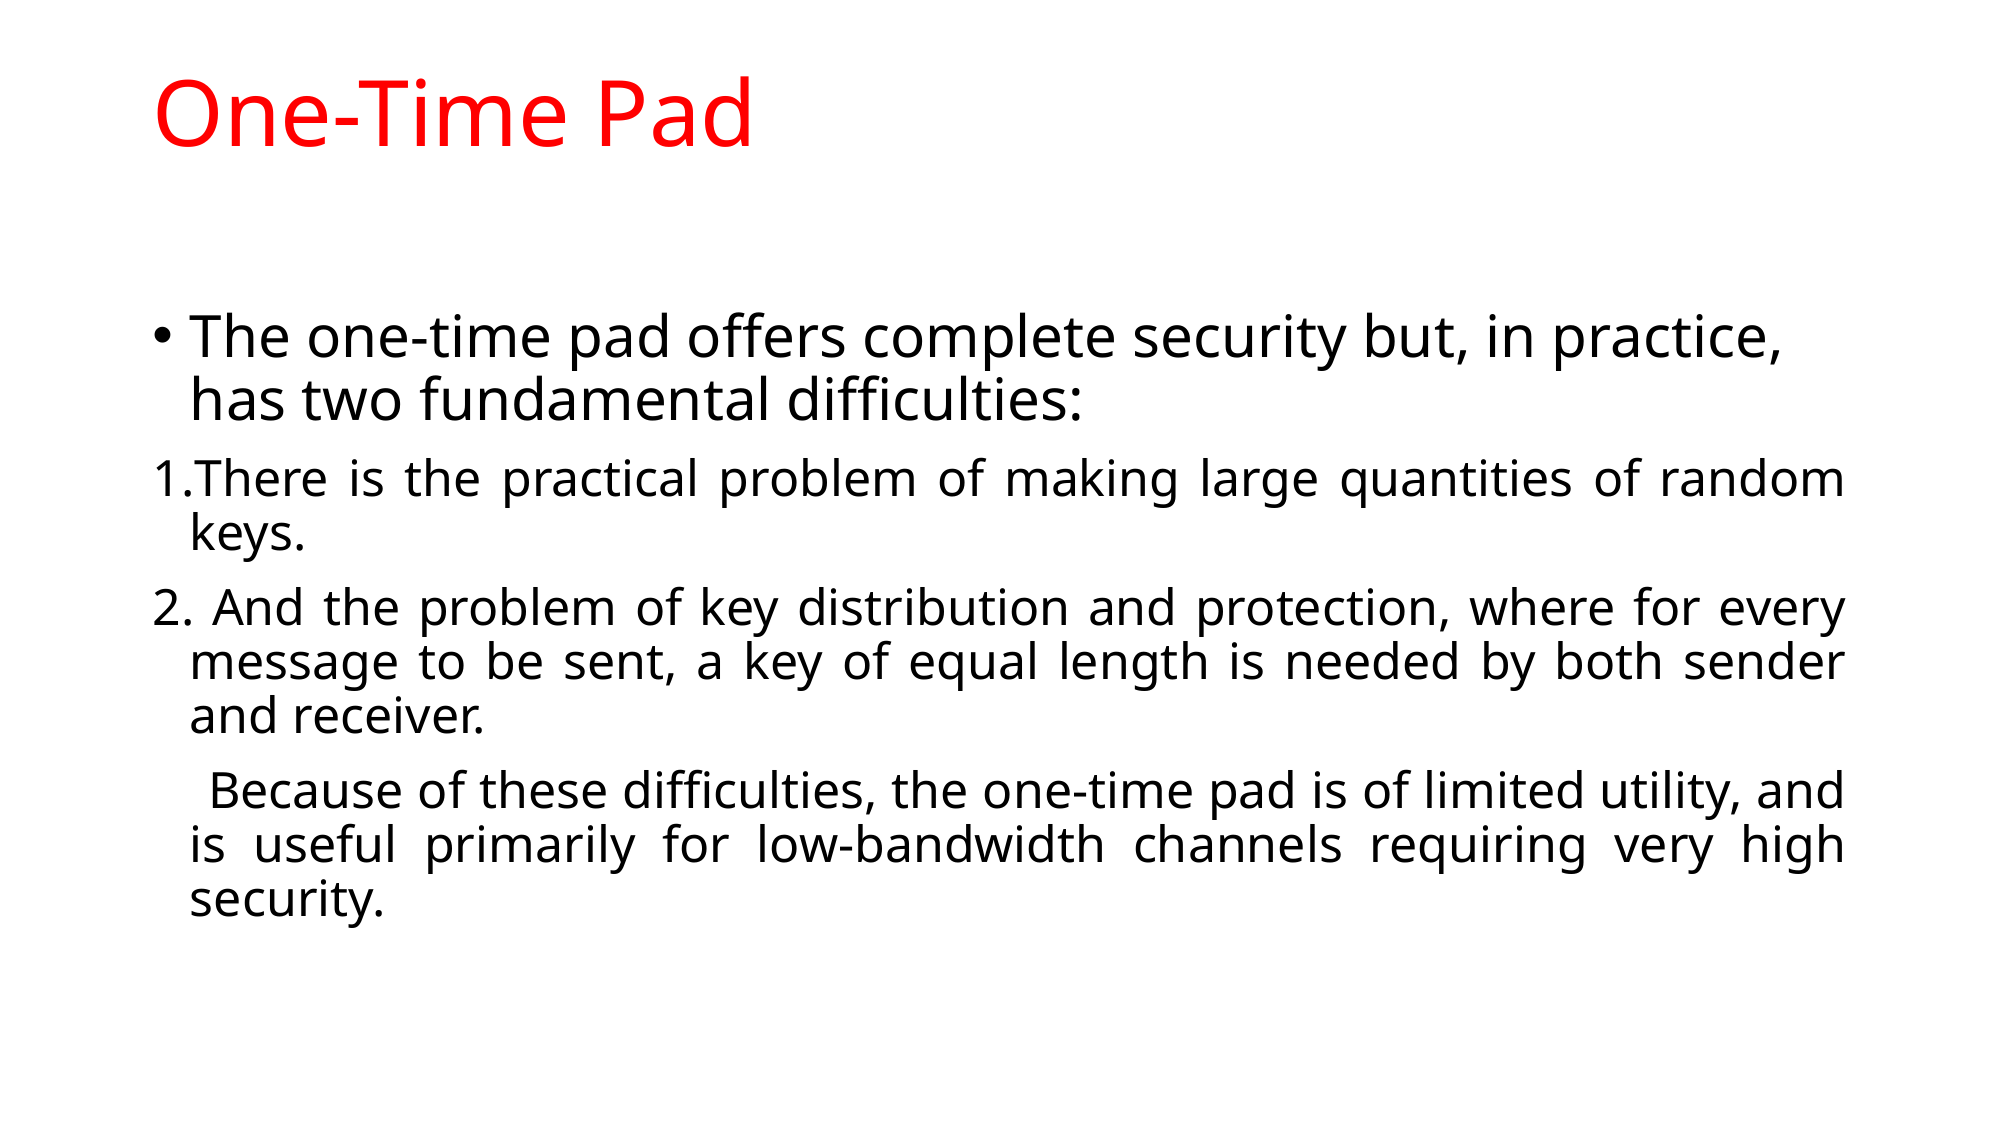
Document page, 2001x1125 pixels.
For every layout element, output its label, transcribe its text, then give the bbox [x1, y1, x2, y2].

title One-Time Pad [137, 59, 1863, 278]
list The one-time pad offers complete security but, in practice, has two fundamental difficulties: There is the practical problem of making large quantities of random keys. 2. And the problem of key distribution and protection, where for every message to be sent, a key of equal length is needed by both sender and receiver. Because of these difficulties, the one-time pad is of limited utility, and is useful primarily for low-bandwidth channels requiring very high security. [137, 299, 1863, 1014]
